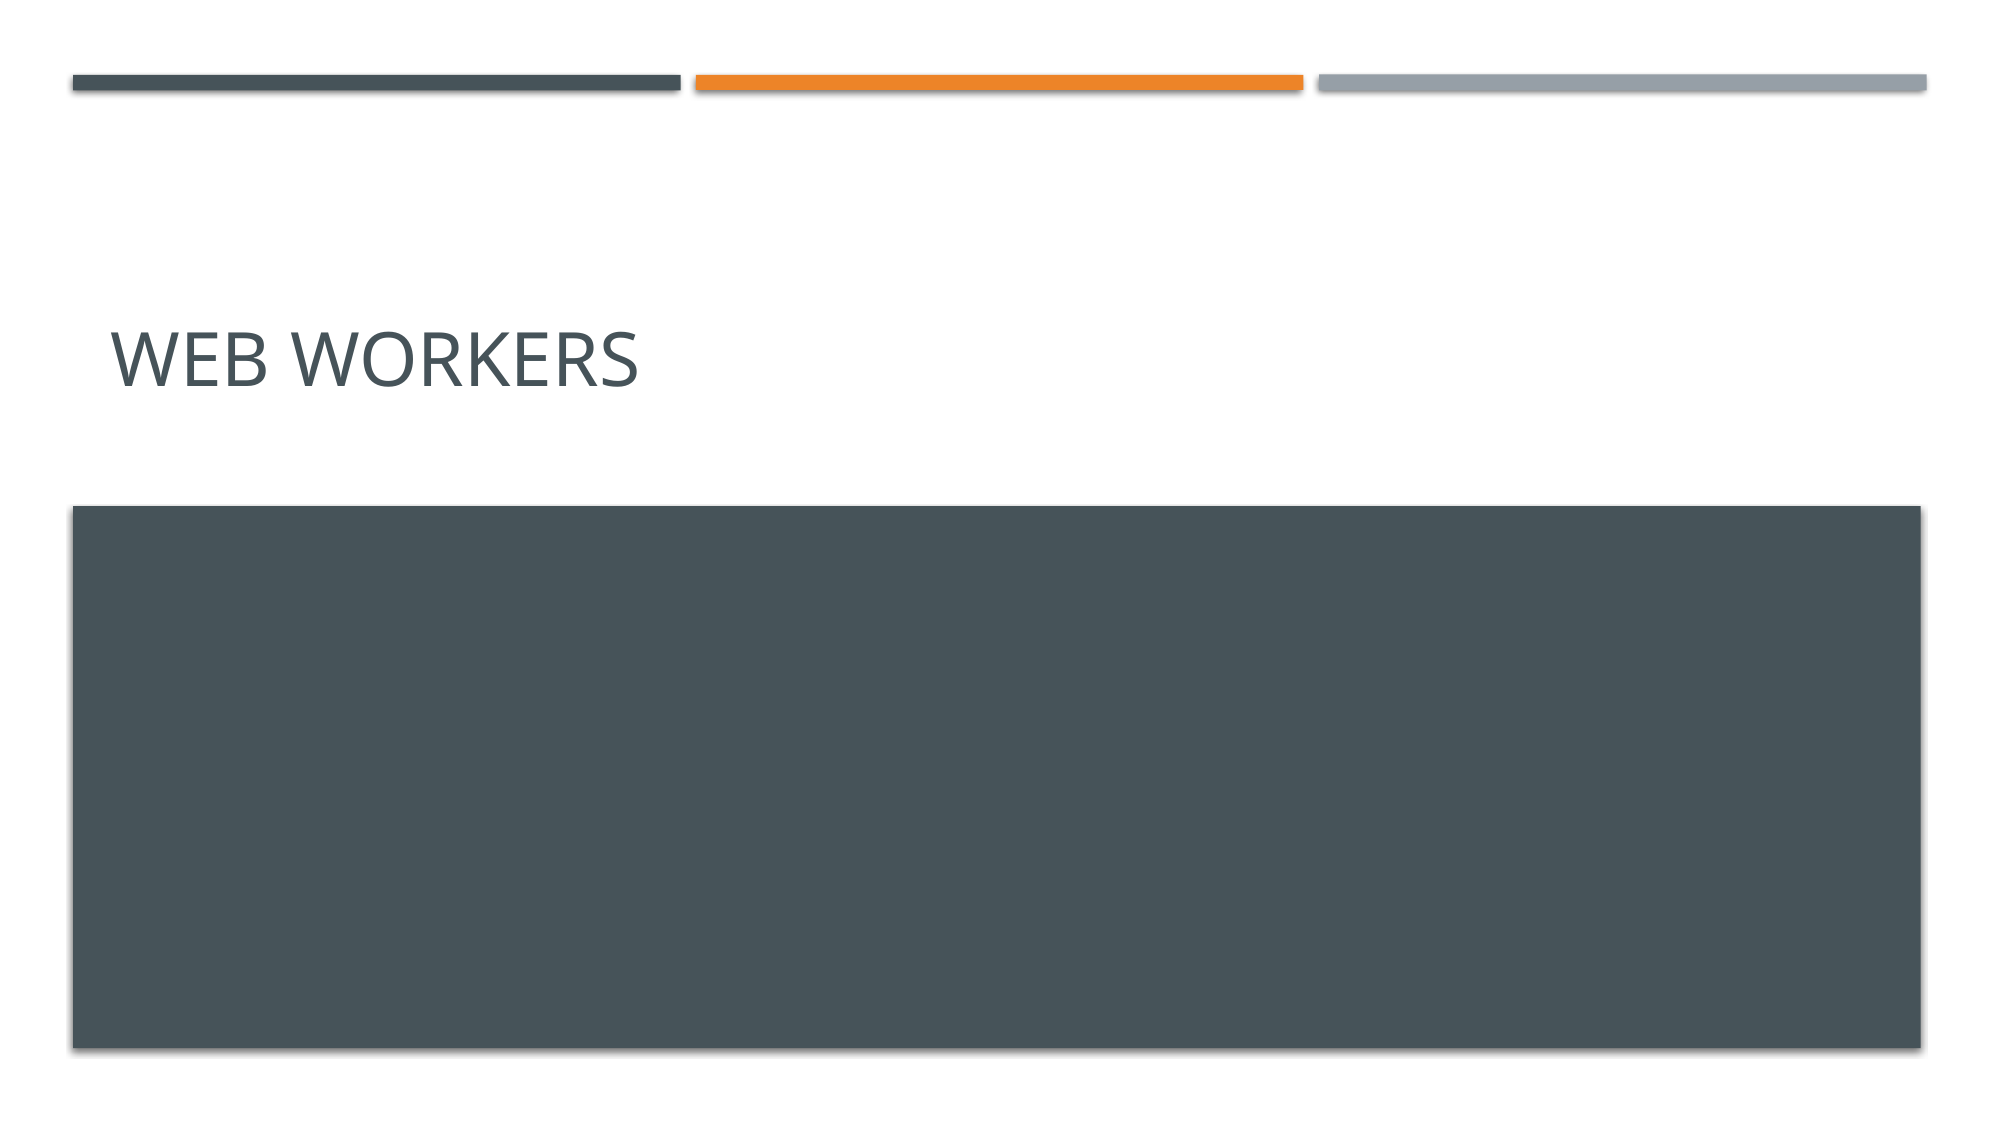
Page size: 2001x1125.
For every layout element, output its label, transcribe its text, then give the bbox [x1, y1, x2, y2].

title WEB WORKERS [95, 167, 1899, 410]
